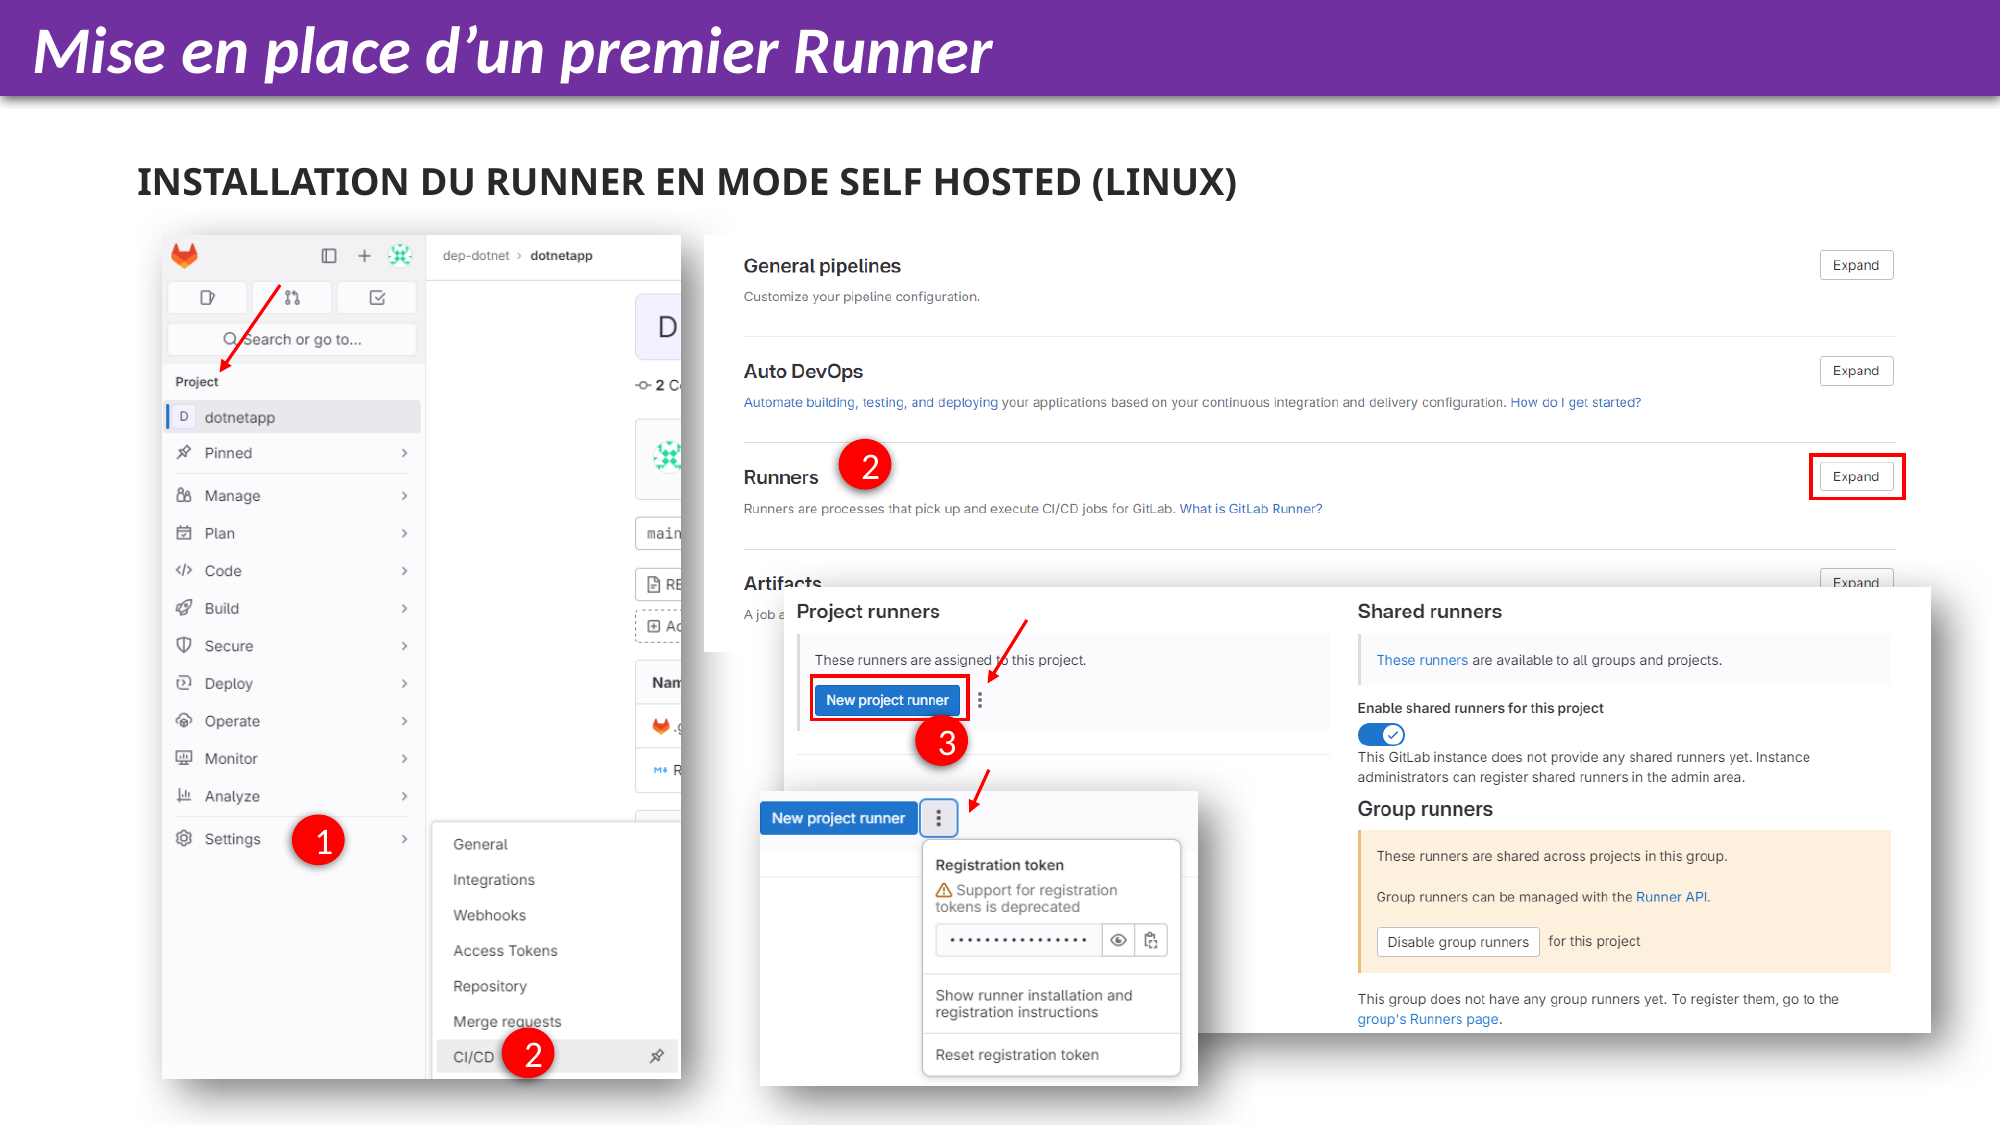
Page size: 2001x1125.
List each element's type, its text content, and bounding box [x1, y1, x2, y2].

picture [162, 235, 681, 1079]
text_box [1896, 454, 1905, 500]
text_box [987, 619, 1027, 684]
text_box Mise en place d’un premier Runner [17, 0, 1009, 95]
text_box INSTALLATION DU RUNNER EN MODE SELF HOSTED (LINUX) [122, 150, 1576, 211]
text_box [219, 285, 281, 373]
text_box [0, 0, 2000, 96]
picture [704, 235, 1931, 1086]
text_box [969, 769, 989, 813]
